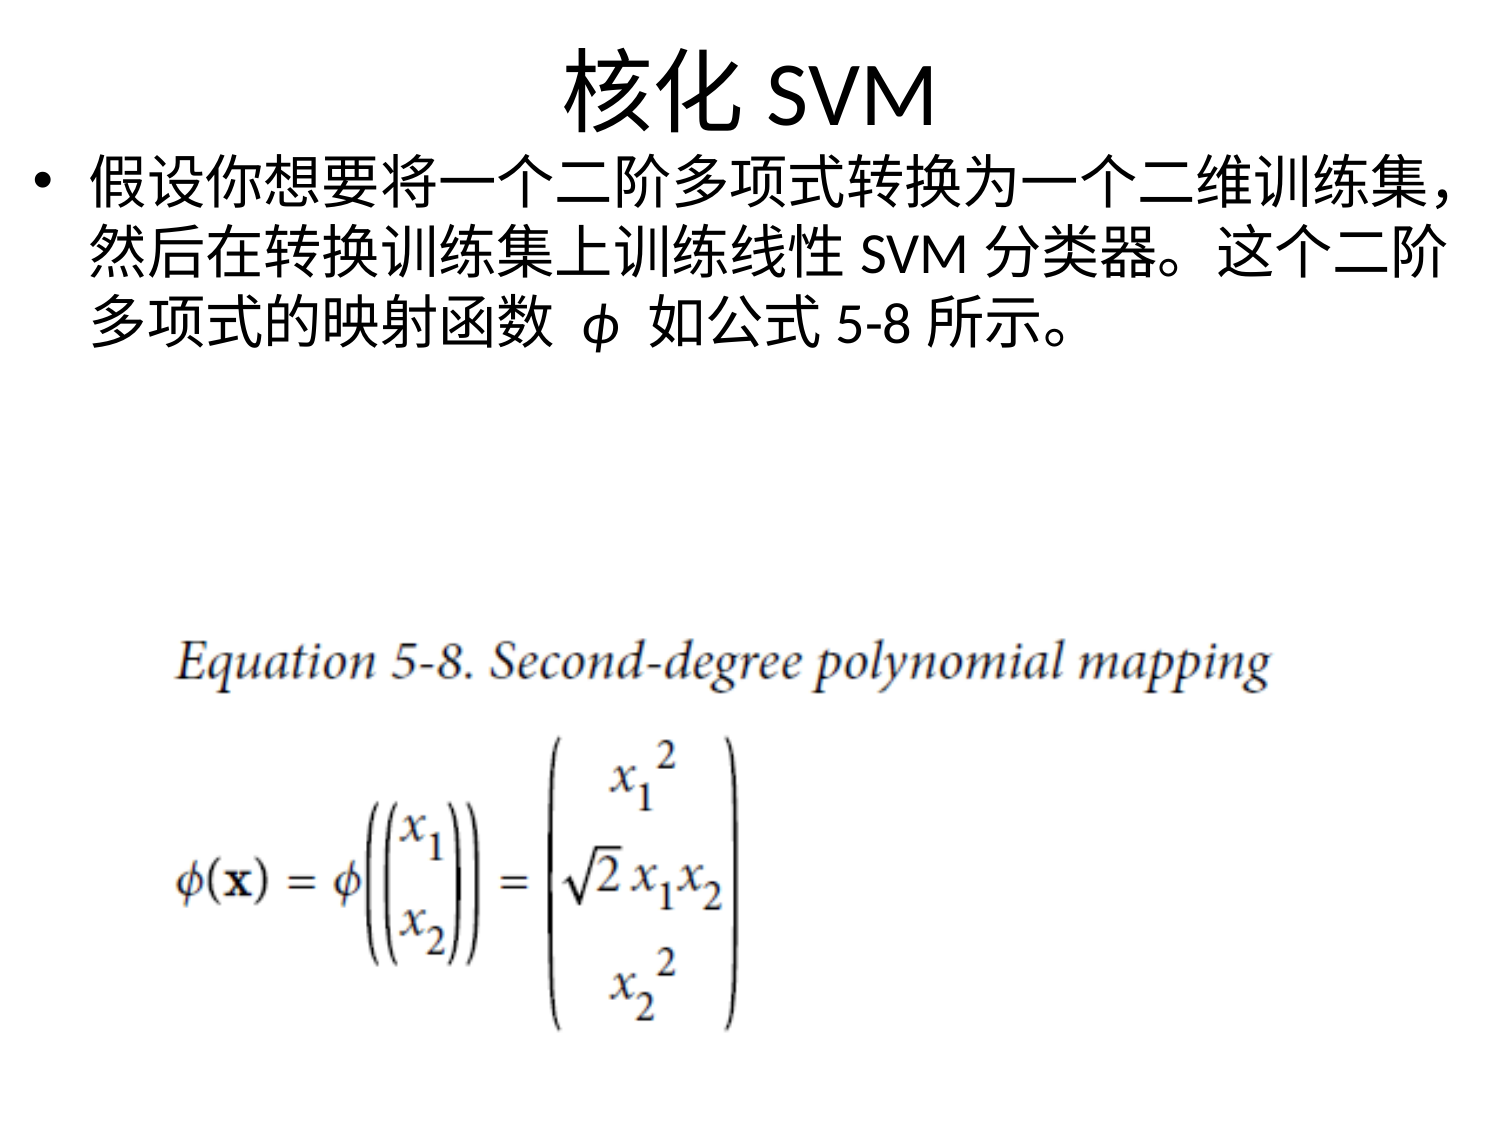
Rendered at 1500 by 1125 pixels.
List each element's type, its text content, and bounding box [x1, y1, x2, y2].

title 核化SVM [75, 0, 1425, 137]
picture [151, 597, 1301, 1048]
list 假设你想要将一个二阶多项式转换为一个二维训练集，然后在转换训练集上训练线性SVM分类器。这个二阶多项式的映射函数 ϕ 如公式5-8所示。 [17, 137, 1500, 1118]
